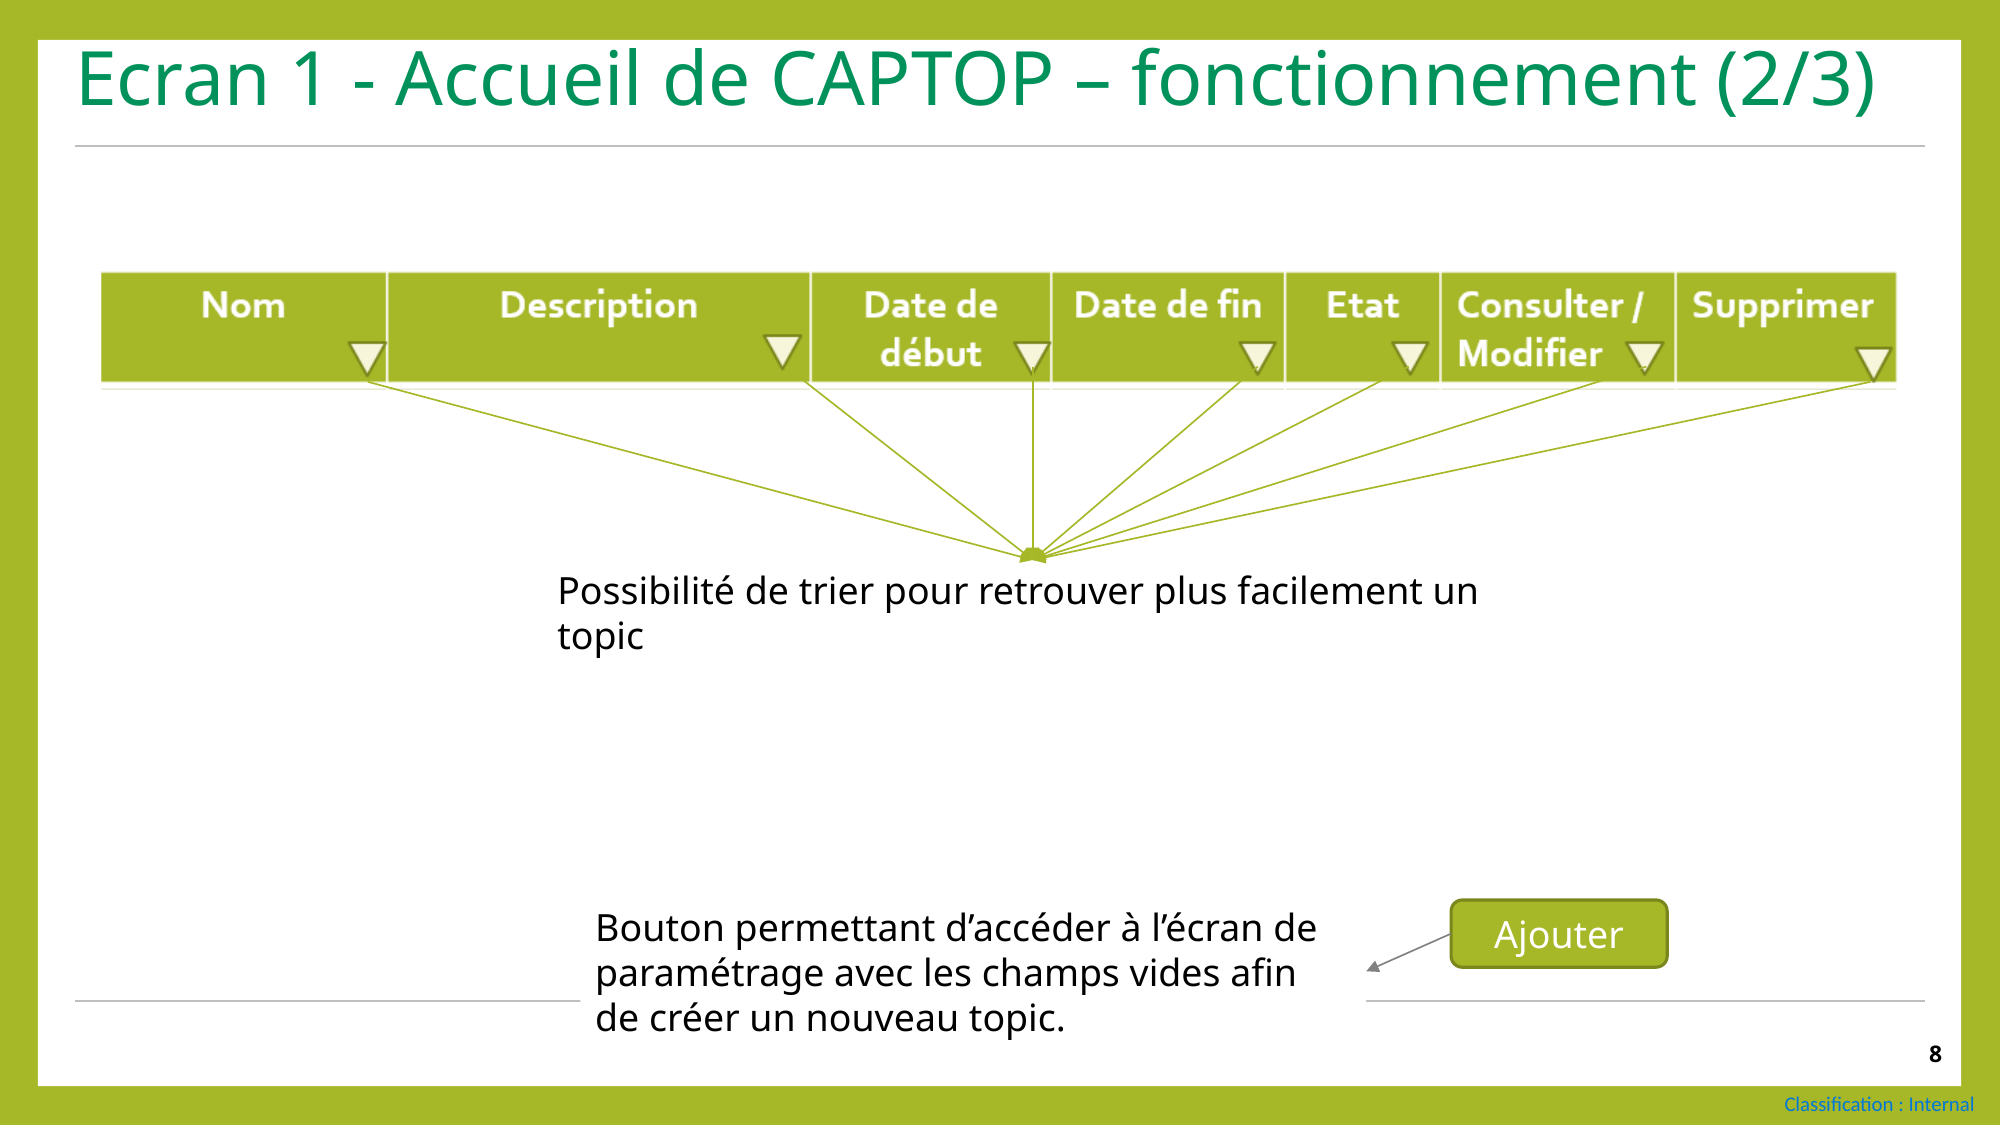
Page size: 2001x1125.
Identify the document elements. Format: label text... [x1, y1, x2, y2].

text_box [367, 381, 779, 561]
subtitle Ecran 1 - Accueil de CAPTOP – fonctionnement (2/3) [74, 45, 1943, 117]
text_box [1032, 366, 1647, 380]
picture [88, 258, 1912, 390]
text_box Ajouter [1449, 898, 1669, 969]
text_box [1365, 933, 1452, 973]
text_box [785, 366, 1027, 561]
slide_number 8 [1902, 1040, 1943, 1071]
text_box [1032, 381, 1871, 561]
text_box Possibilité de trier pour retrouver plus facilement un topic [542, 570, 1523, 665]
text_box Bouton permettant d’accéder à l’écran de paramétrage avec les champs vides afin de créer un nouveau topic. [580, 896, 1367, 1047]
